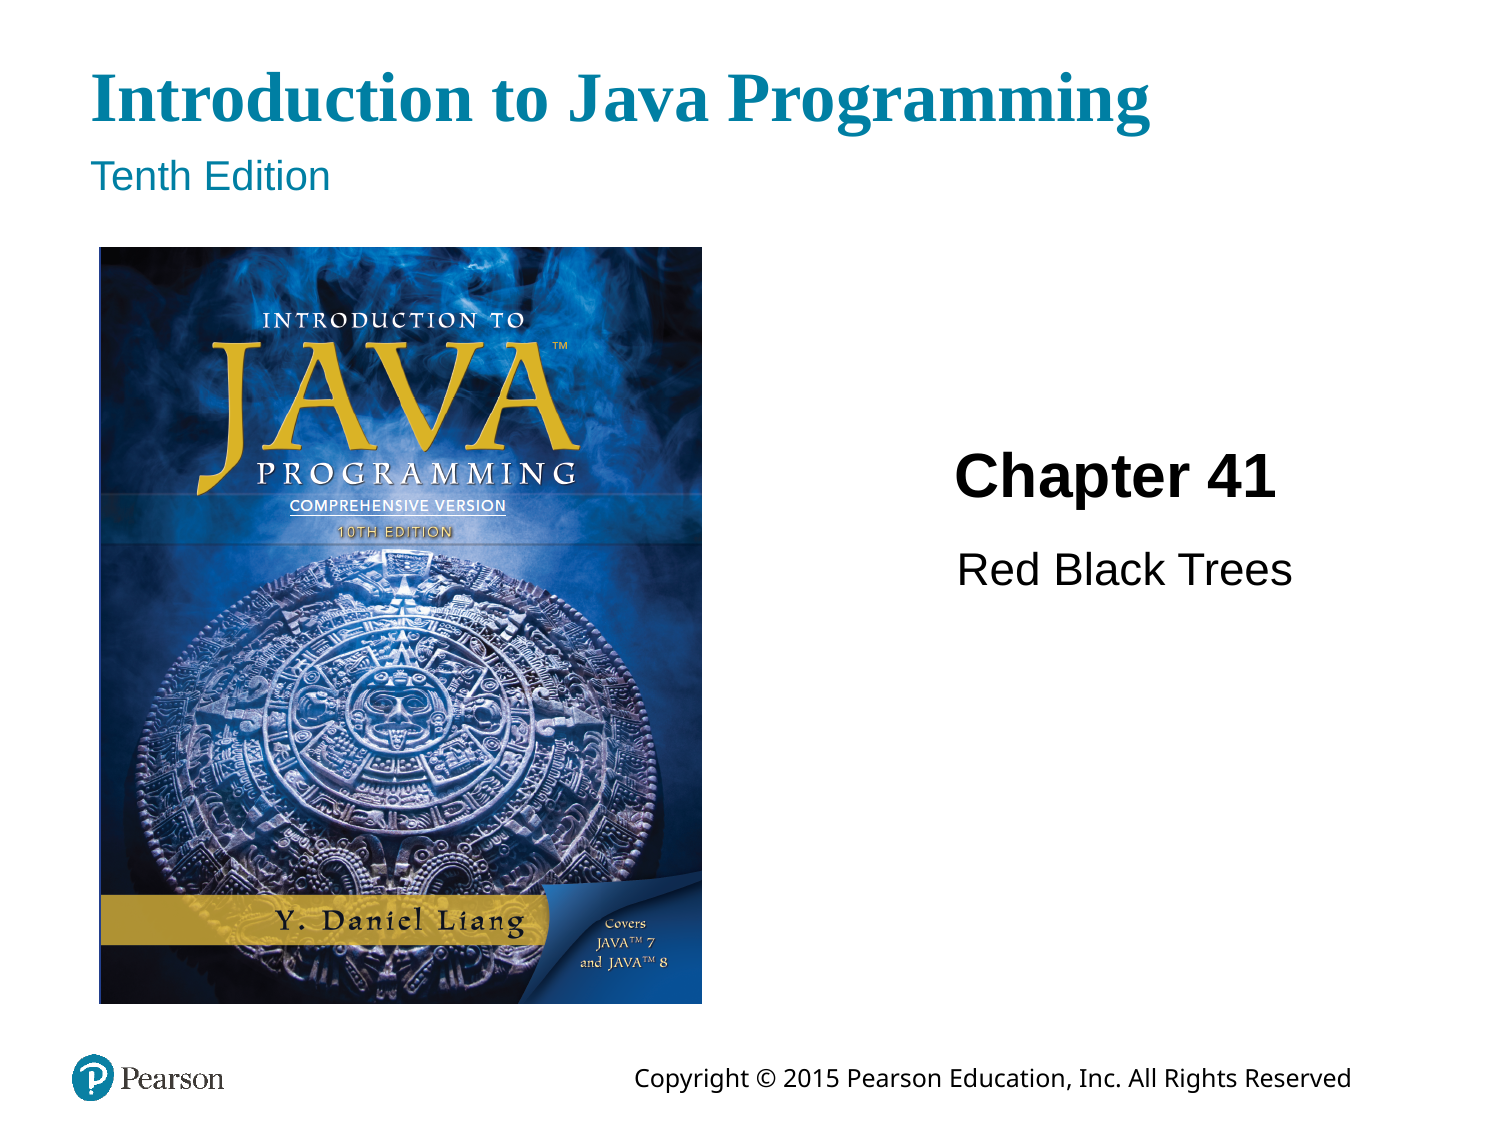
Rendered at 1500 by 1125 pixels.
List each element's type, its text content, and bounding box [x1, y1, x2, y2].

picture [99, 244, 703, 1006]
list Red Black Trees [825, 525, 1425, 1005]
title Introduction to Java Programming [75, 35, 1425, 133]
list Tenth Edition [75, 133, 1425, 213]
picture [72, 1054, 88, 1070]
list Copyright © 2015 Pearson Education, Inc. All Rights Reserved [602, 1047, 1466, 1110]
picture [99, 1054, 224, 1101]
picture [72, 1088, 82, 1101]
list Chapter 41 [825, 262, 1425, 525]
picture [81, 1063, 106, 1088]
